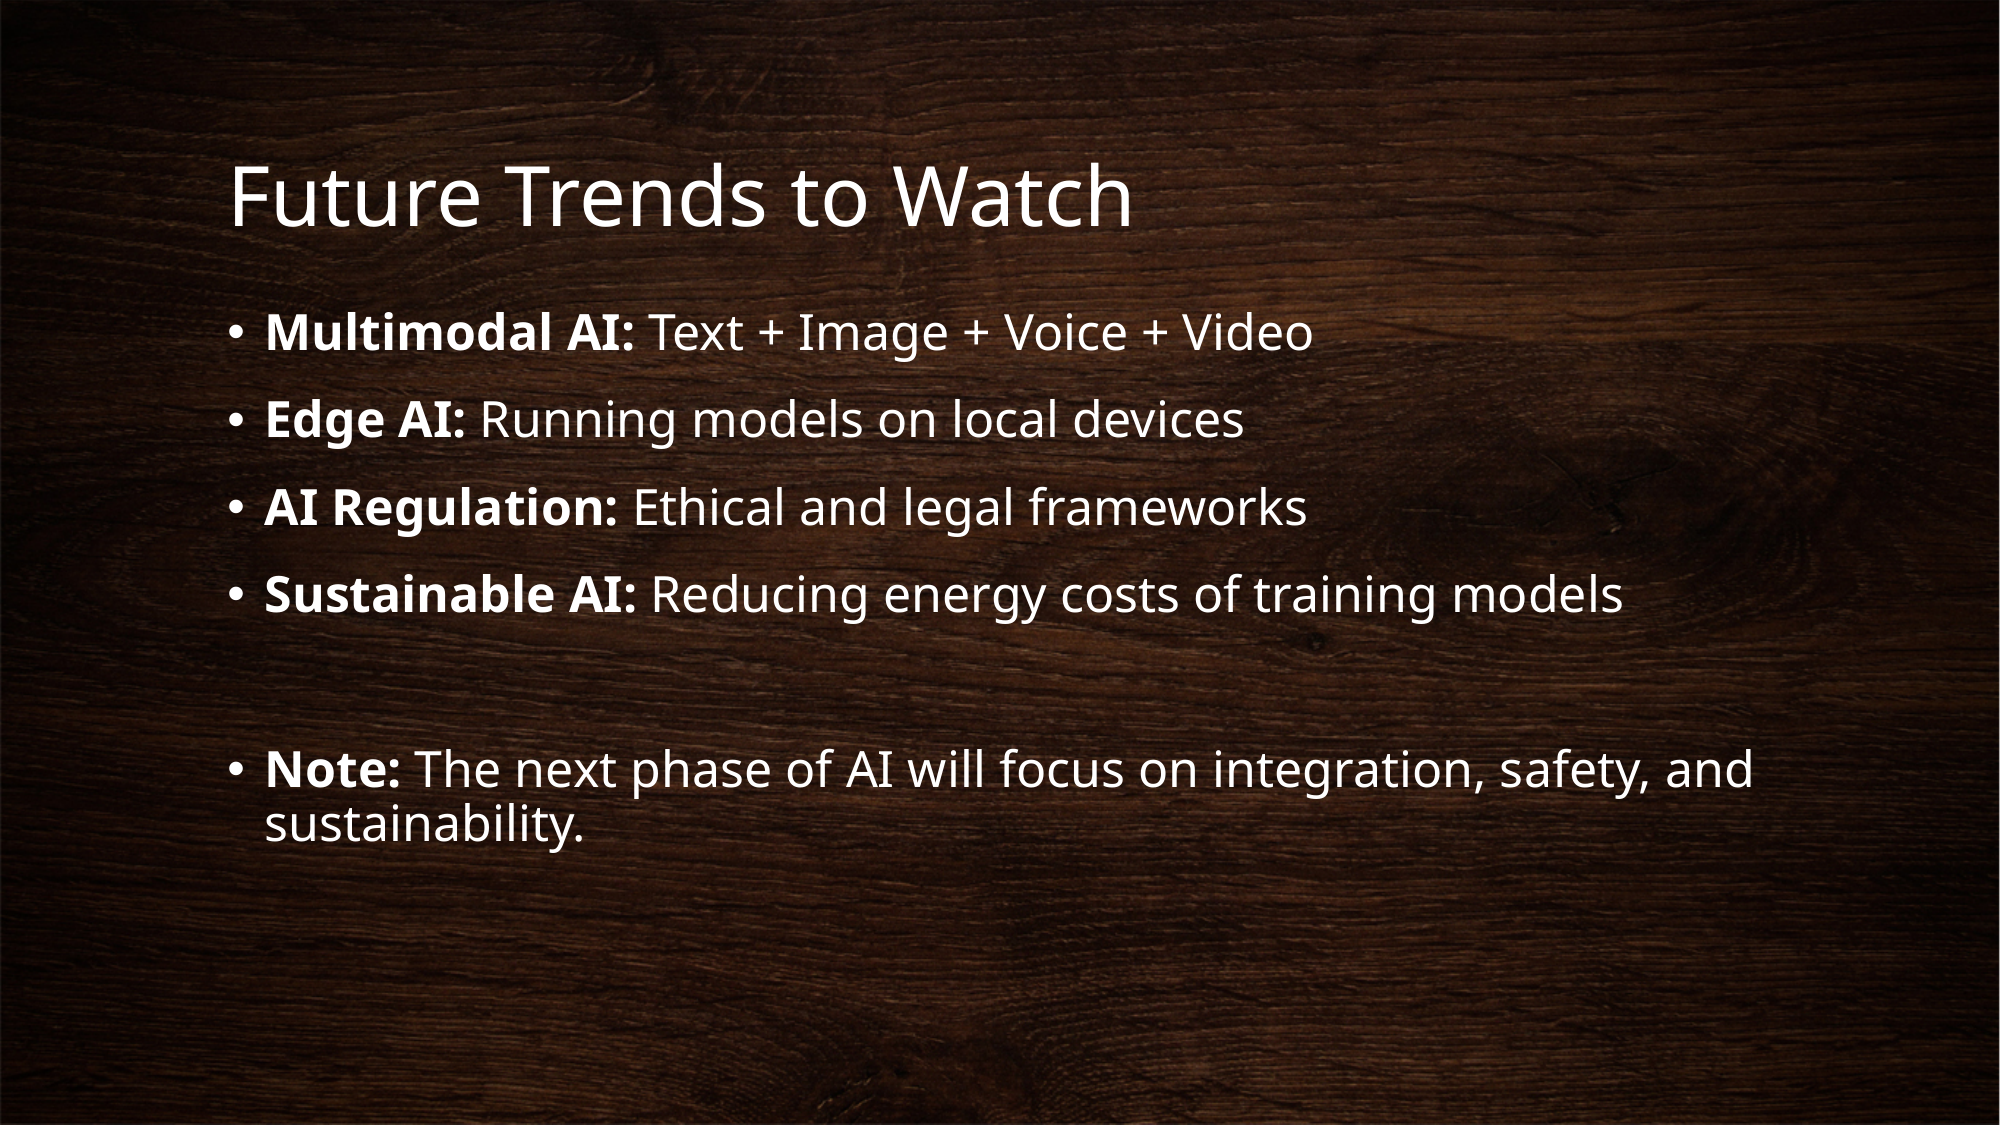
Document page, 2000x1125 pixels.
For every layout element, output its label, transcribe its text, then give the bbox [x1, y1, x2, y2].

picture [0, 0, 2000, 1125]
list Multimodal AI: Text + Image + Voice + Video Edge AI: Running models on local devices AI Regulation: Ethical and legal frameworks Sustainable AI: Reducing energy costs of training models Note: The next phase of AI will focus on integration, safety, and sustainability. [212, 299, 1788, 1013]
title Future Trends to Watch [212, 62, 1788, 250]
